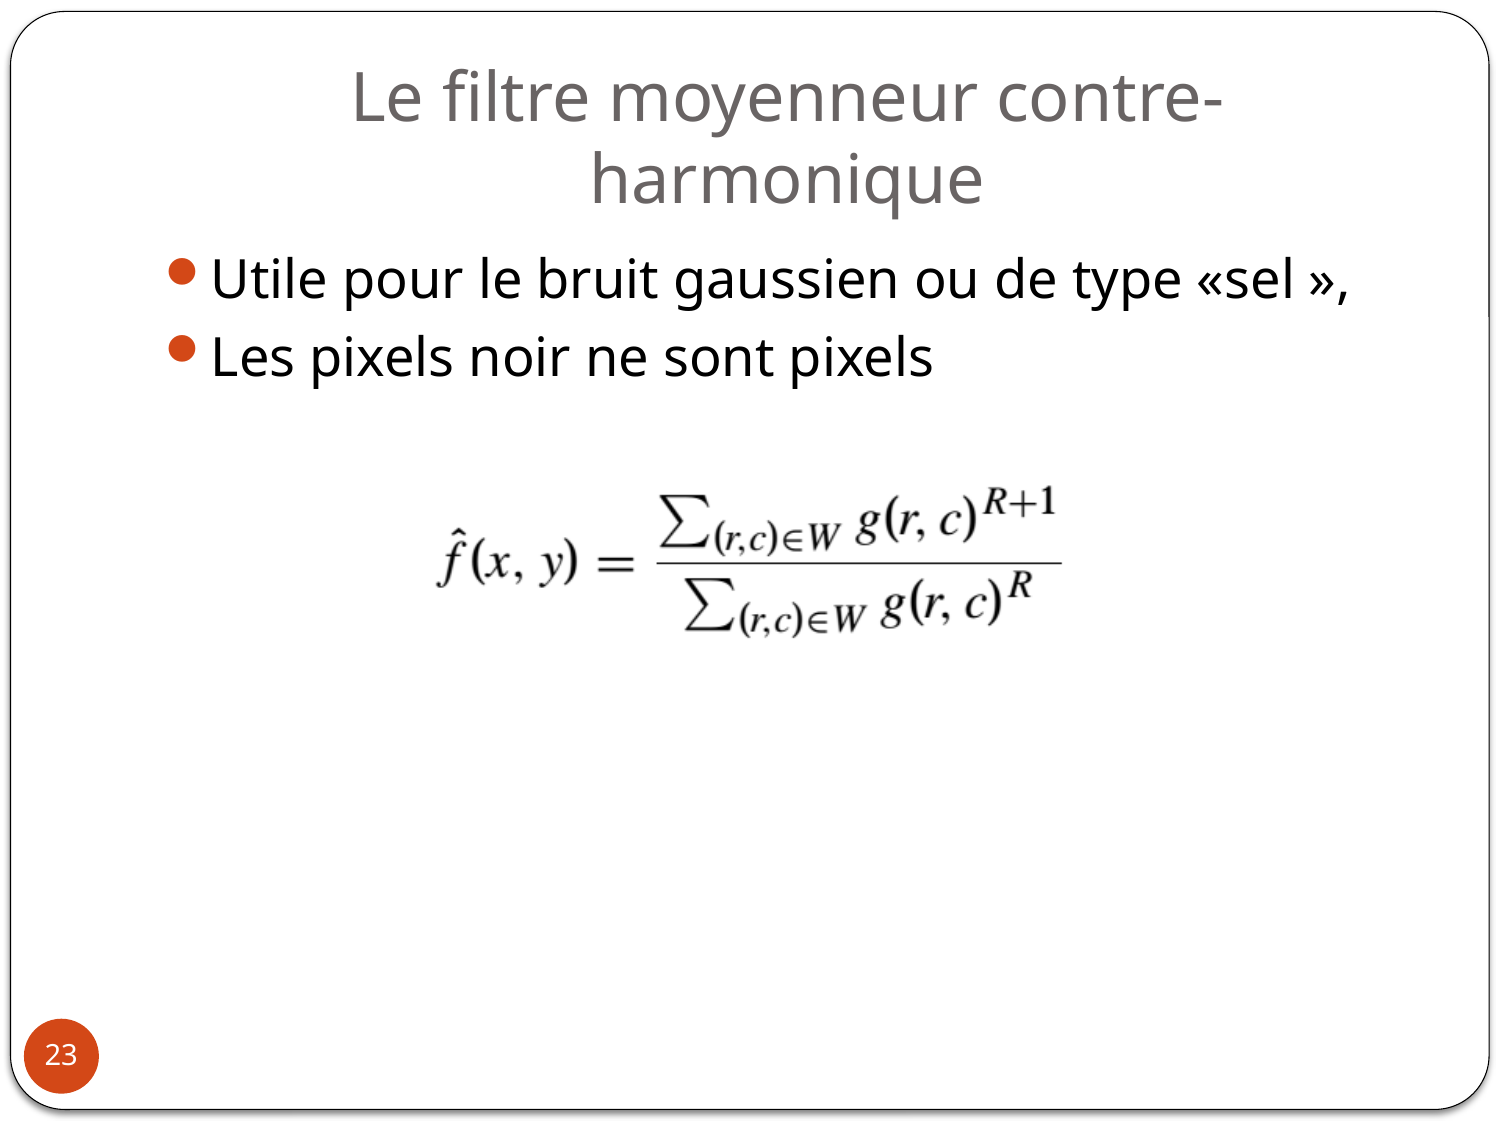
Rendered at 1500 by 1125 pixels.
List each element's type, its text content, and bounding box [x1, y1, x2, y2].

slide_number 23 [23, 1018, 99, 1094]
title Le filtre moyenneur contre-harmonique [150, 45, 1425, 233]
list Utile pour le bruit gaussien ou de type «sel », Les pixels noir ne sont pixels [150, 237, 1425, 988]
picture [405, 456, 1095, 669]
